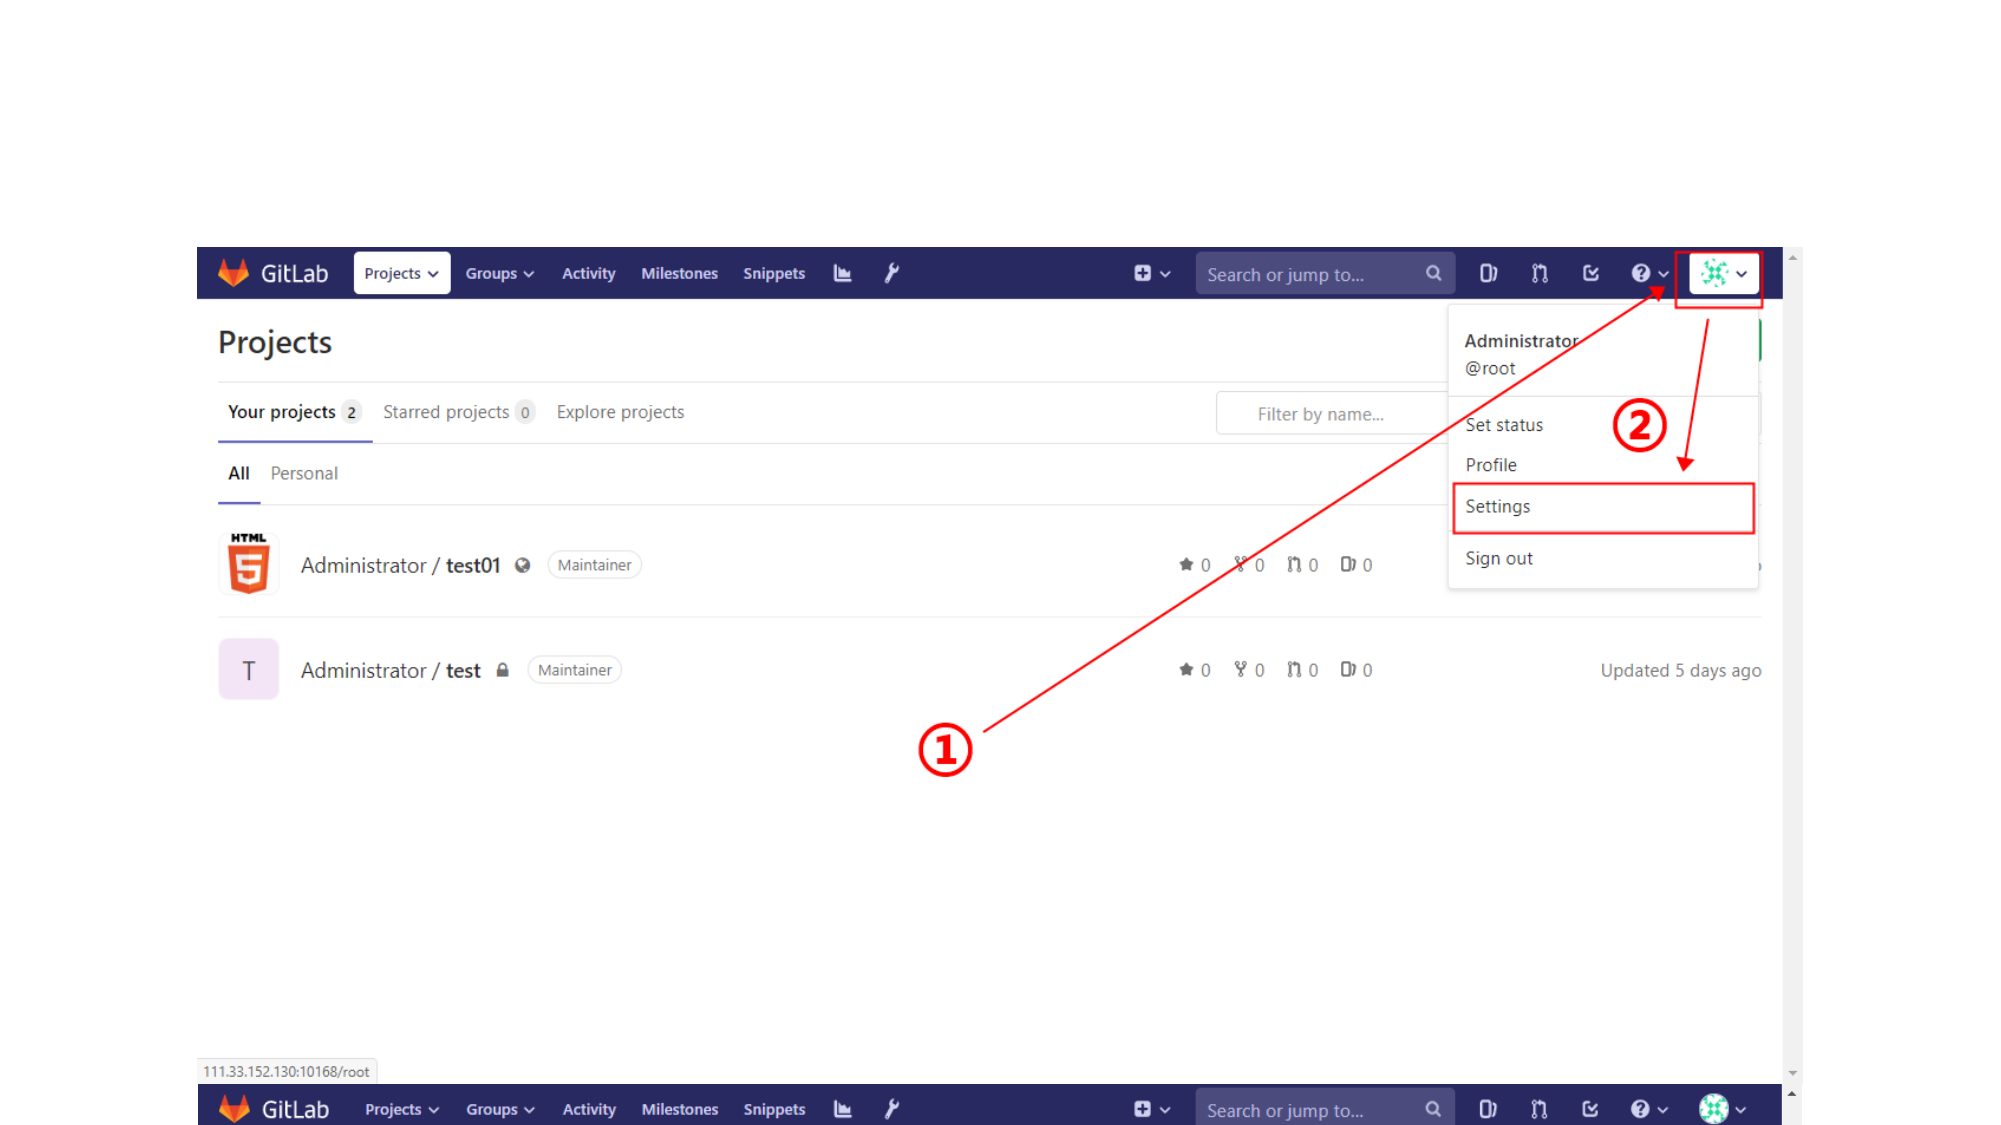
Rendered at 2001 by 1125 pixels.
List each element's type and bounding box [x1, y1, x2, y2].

picture [197, 247, 1803, 1125]
